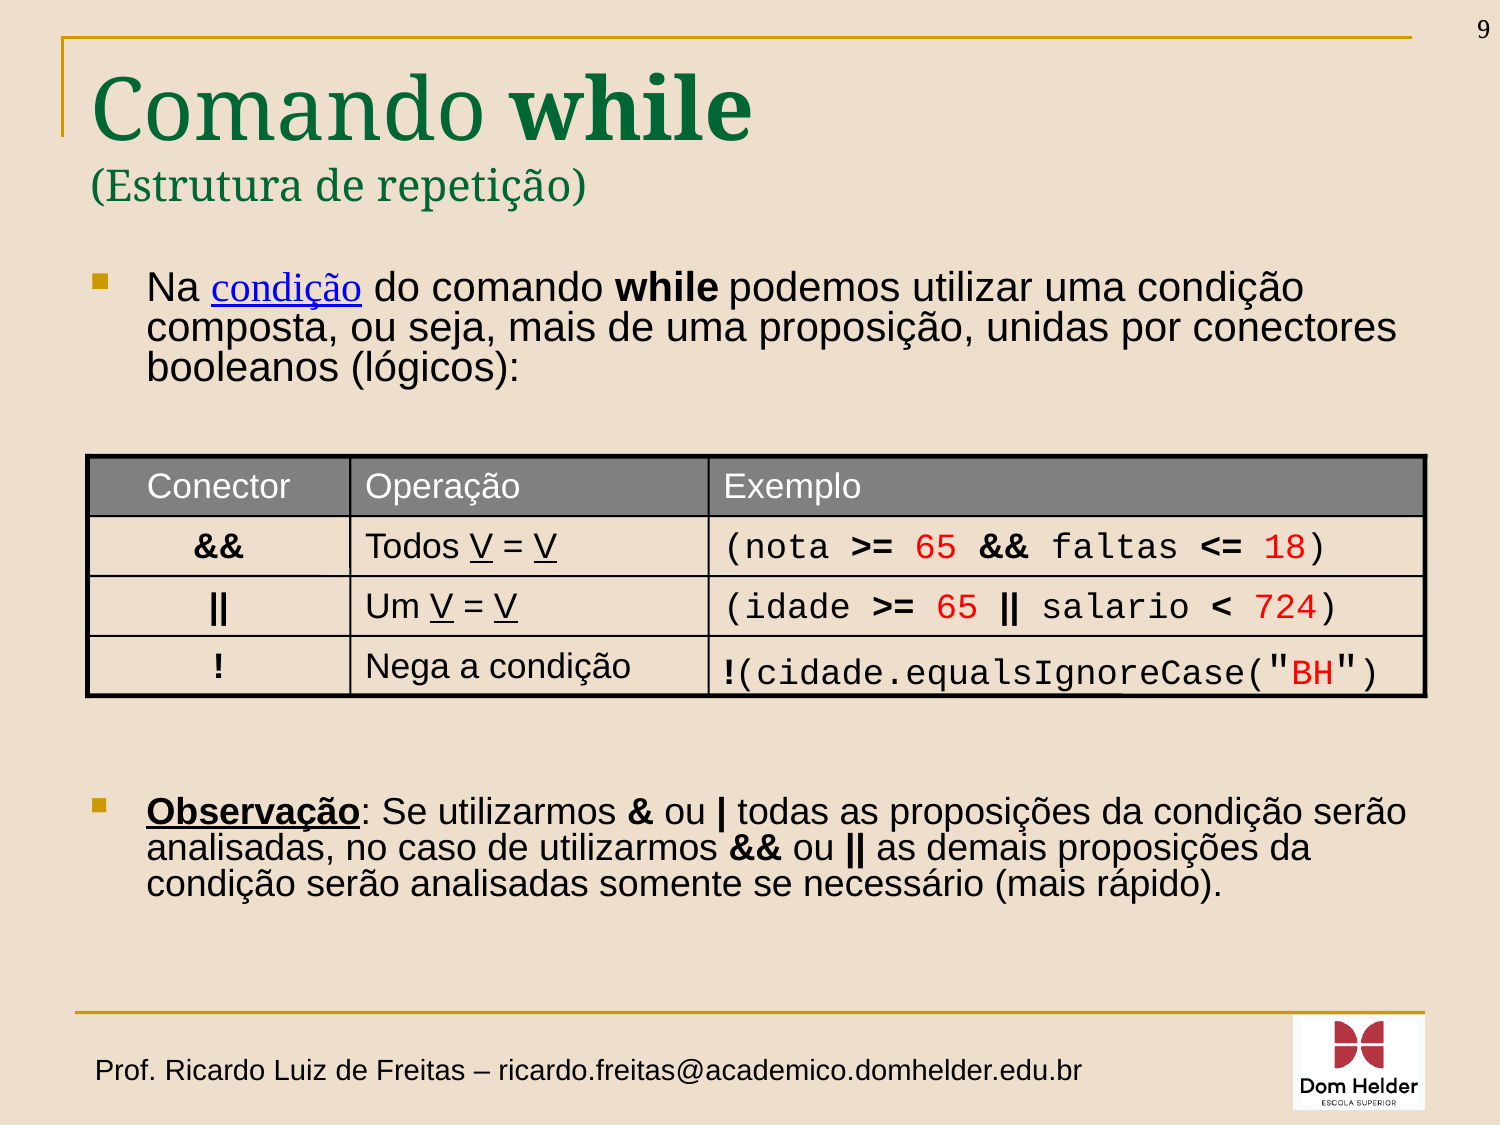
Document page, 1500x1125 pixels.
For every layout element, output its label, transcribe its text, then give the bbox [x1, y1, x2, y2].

picture [1293, 1015, 1425, 1110]
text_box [87, 455, 1426, 697]
title Comando while (Estrutura de repetição) [75, 45, 1425, 233]
slide_number 9 [1392, 0, 1500, 55]
list Na condição do comando while podemos utilizar uma condição composta, ou seja, mais de uma proposição, unidas por conectores booleanos (lógicos): Observação: Se utilizarmos & ou | todas as proposições da condição serão analisadas, no caso de utilizarmos && ou || as demais proposições da condição serão analisadas somente se necessário (mais rápido). [75, 262, 1425, 977]
